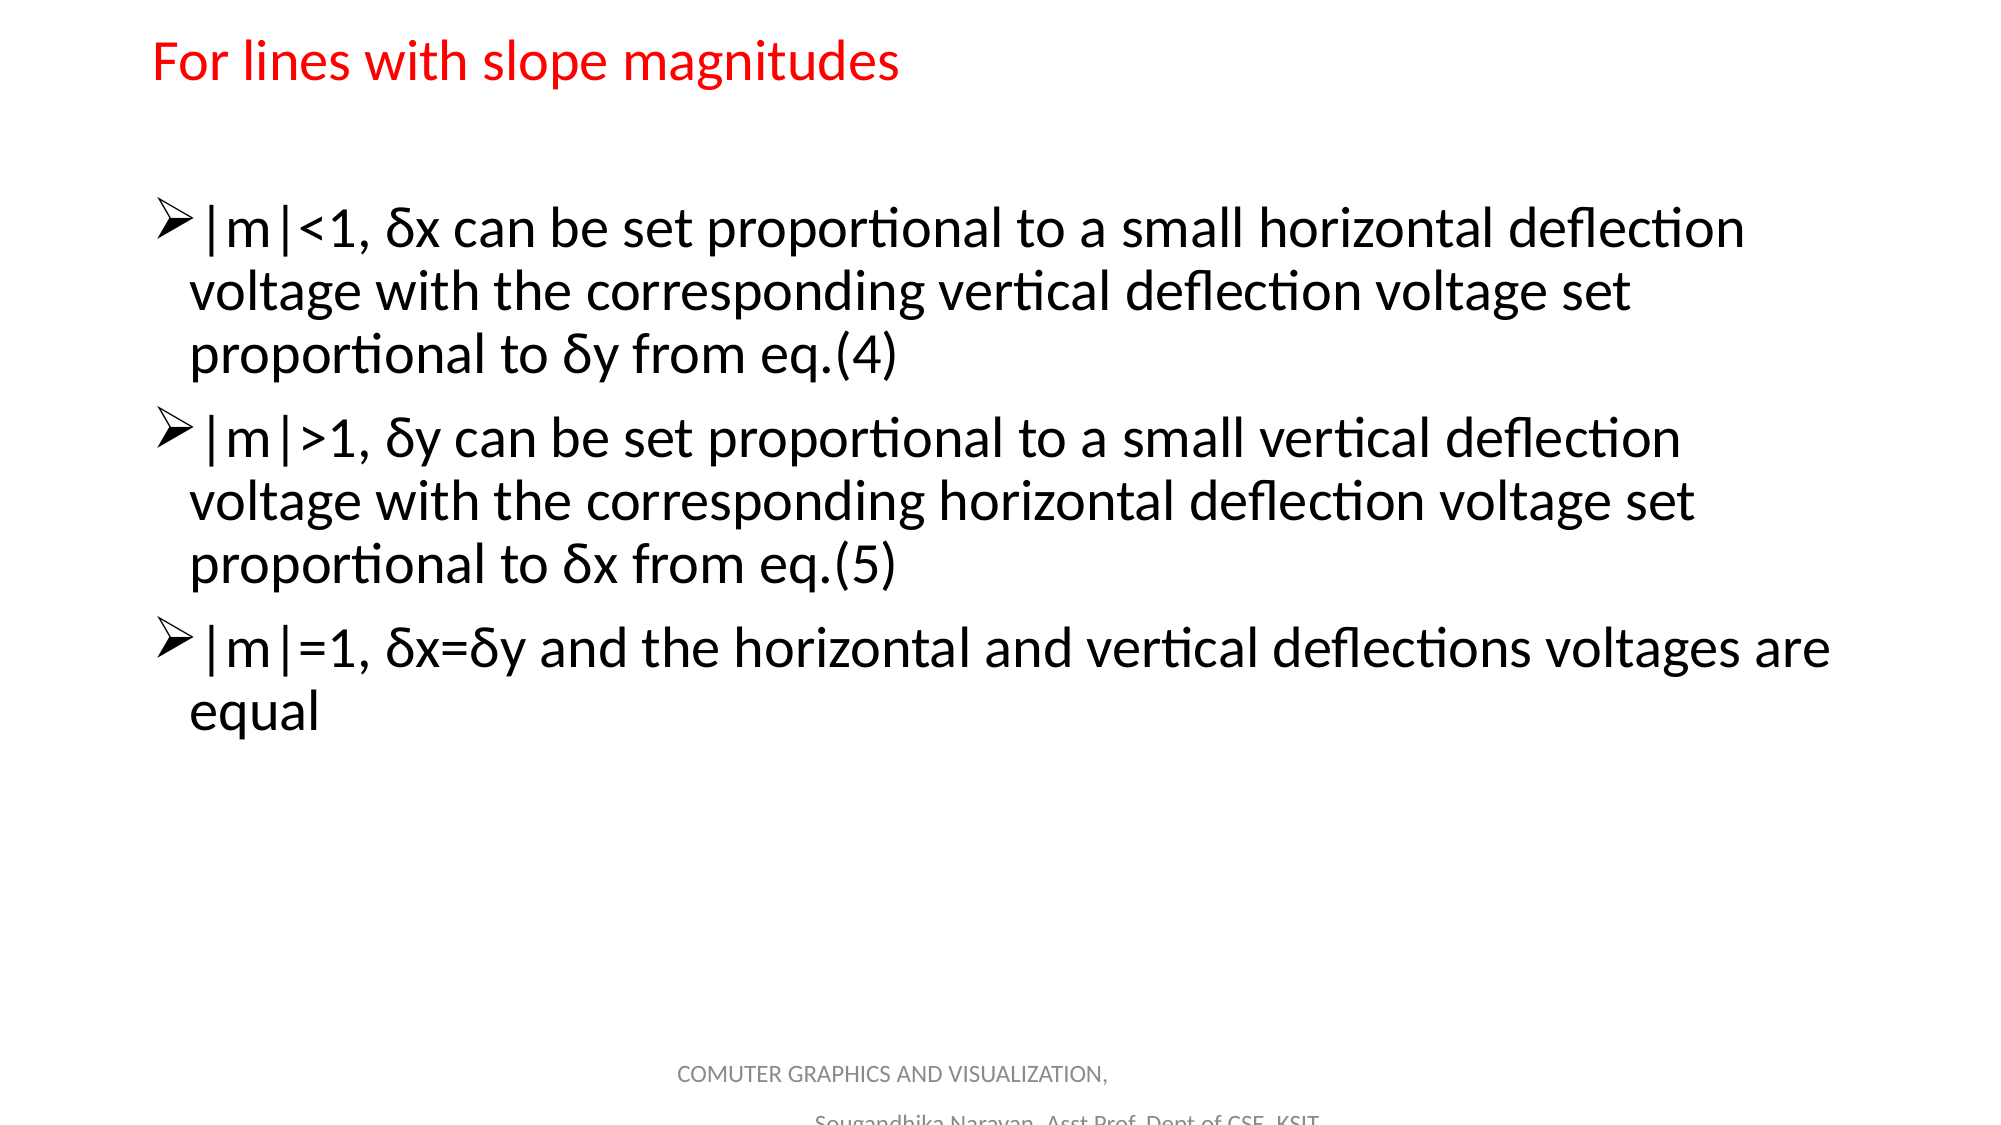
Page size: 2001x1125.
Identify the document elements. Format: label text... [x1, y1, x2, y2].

footer COMUTER GRAPHICS AND VISUALIZATION, Sougandhika Narayan, Asst Prof, Dept of CSE, KSIT [662, 1042, 1338, 1103]
list For lines with slope magnitudes |m|<1, δx can be set proportional to a small horizontal deflection voltage with the corresponding vertical deflection voltage set proportional to δy from eq.(4) |m|>1, δy can be set proportional to a small vertical deflection voltage with the corresponding horizontal deflection voltage set proportional to δx from eq.(5) |m|=1, δx=δy and the horizontal and vertical deflections voltages are equal [137, 22, 1863, 1014]
